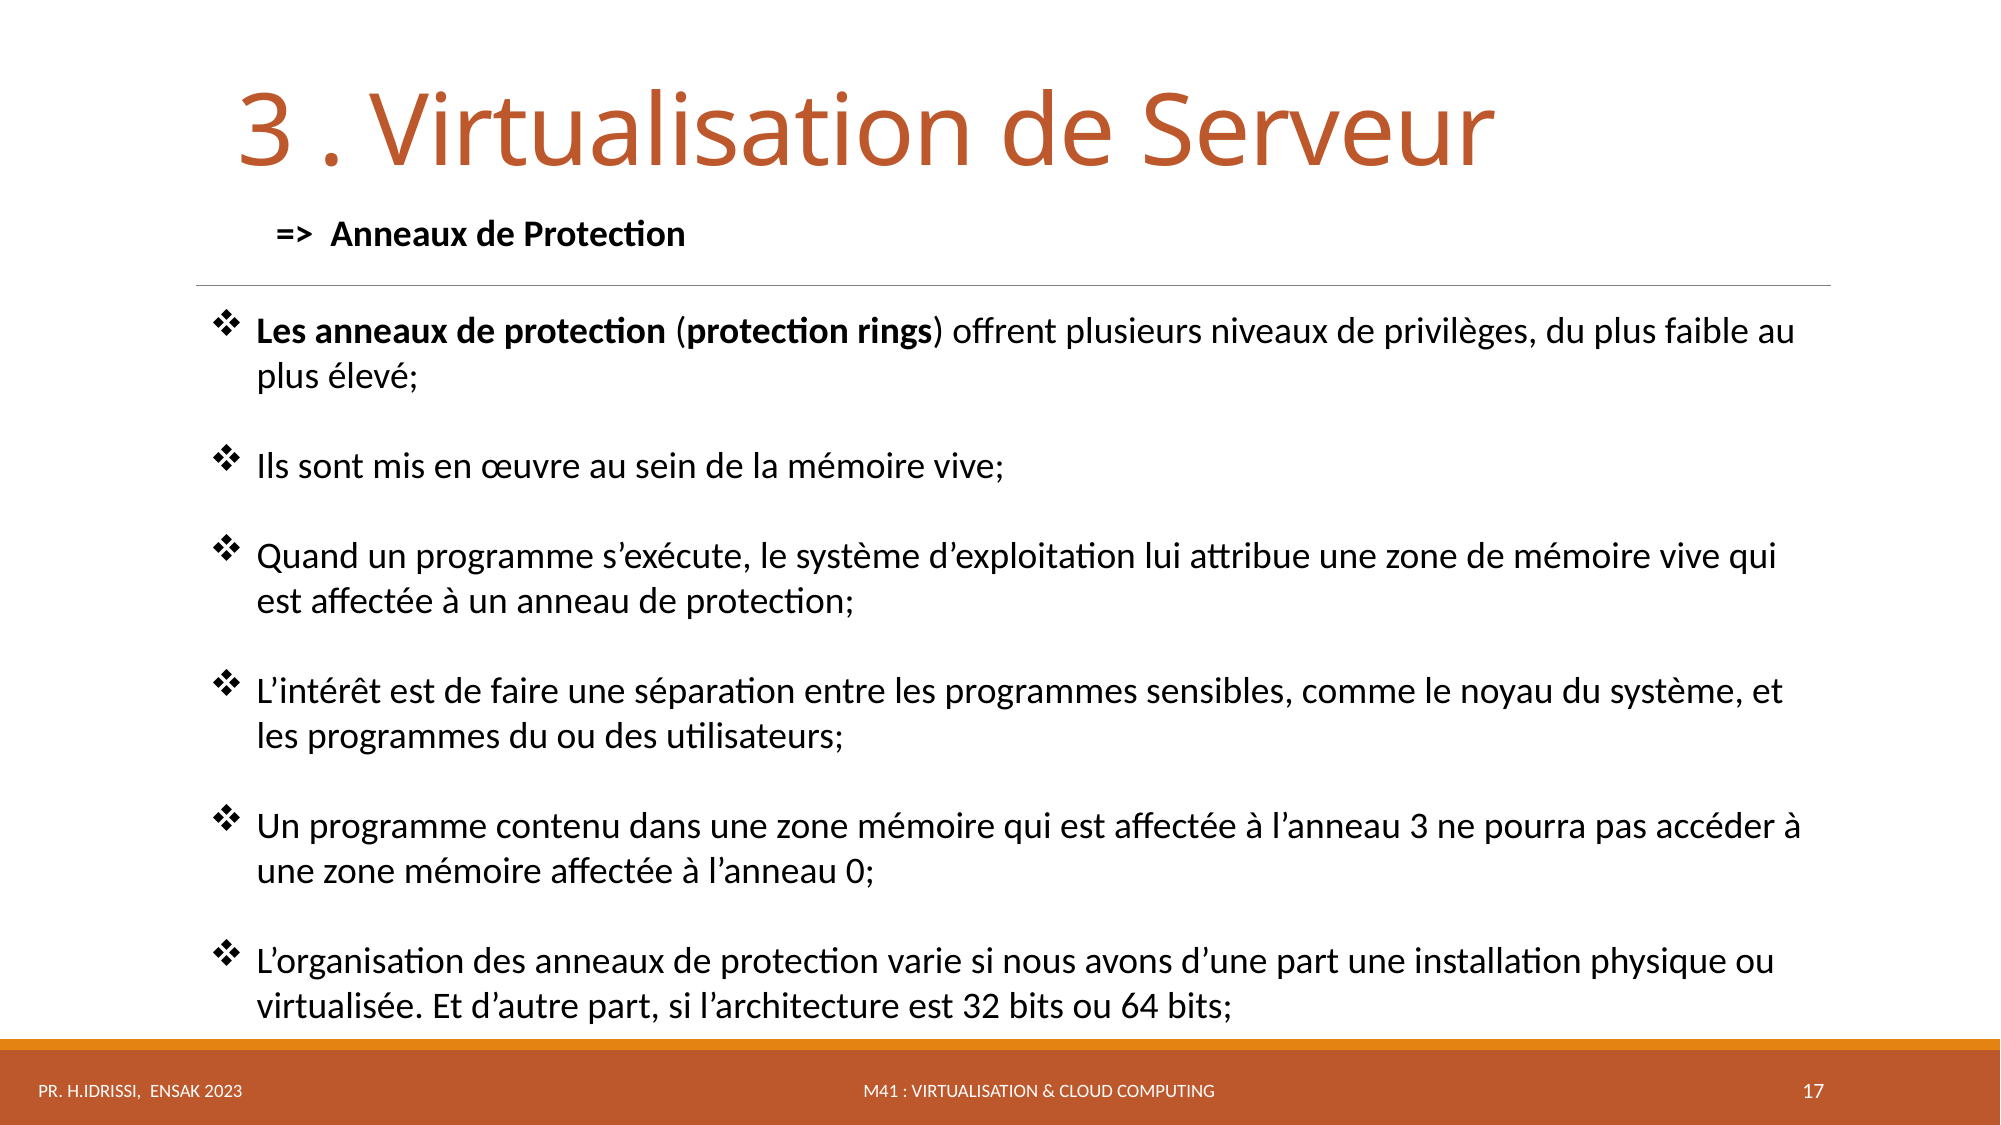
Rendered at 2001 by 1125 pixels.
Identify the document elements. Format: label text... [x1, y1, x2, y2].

text_box 3 . Virtualisation de Serveur [222, 58, 1642, 194]
slide_number 17 [1624, 1059, 1840, 1120]
footer Pr. H.IDRISSI, ENSAK 2023 [21, 1059, 260, 1120]
text_box M41 : Virtualisation & Cloud Computing [807, 1059, 1271, 1120]
text_box Les anneaux de protection (protection rings) offrent plusieurs niveaux de privilèges, du plus faible au plus élevé; Ils sont mis en œuvre au sein de la mémoire vive; Quand un programme s’exécute, le système d’exploitation lui attribue une zone de mémoire vive qui est affectée à un anneau de protection; L’intérêt est de faire une séparation entre les programmes sensibles, comme le noyau du système, et les programmes du ou des utilisateurs; Un programme contenu dans une zone mémoire qui est affectée à l’anneau 3 ne pourra pas accéder à une zone mémoire affectée à l’anneau 0; L’organisation des anneaux de protection varie si nous avons d’une part une installation physique ou virtualisée. Et d’autre part, si l’architecture est 32 bits ou 64 bits; [194, 298, 1840, 1033]
text_box => Anneaux de Protection [261, 201, 702, 262]
